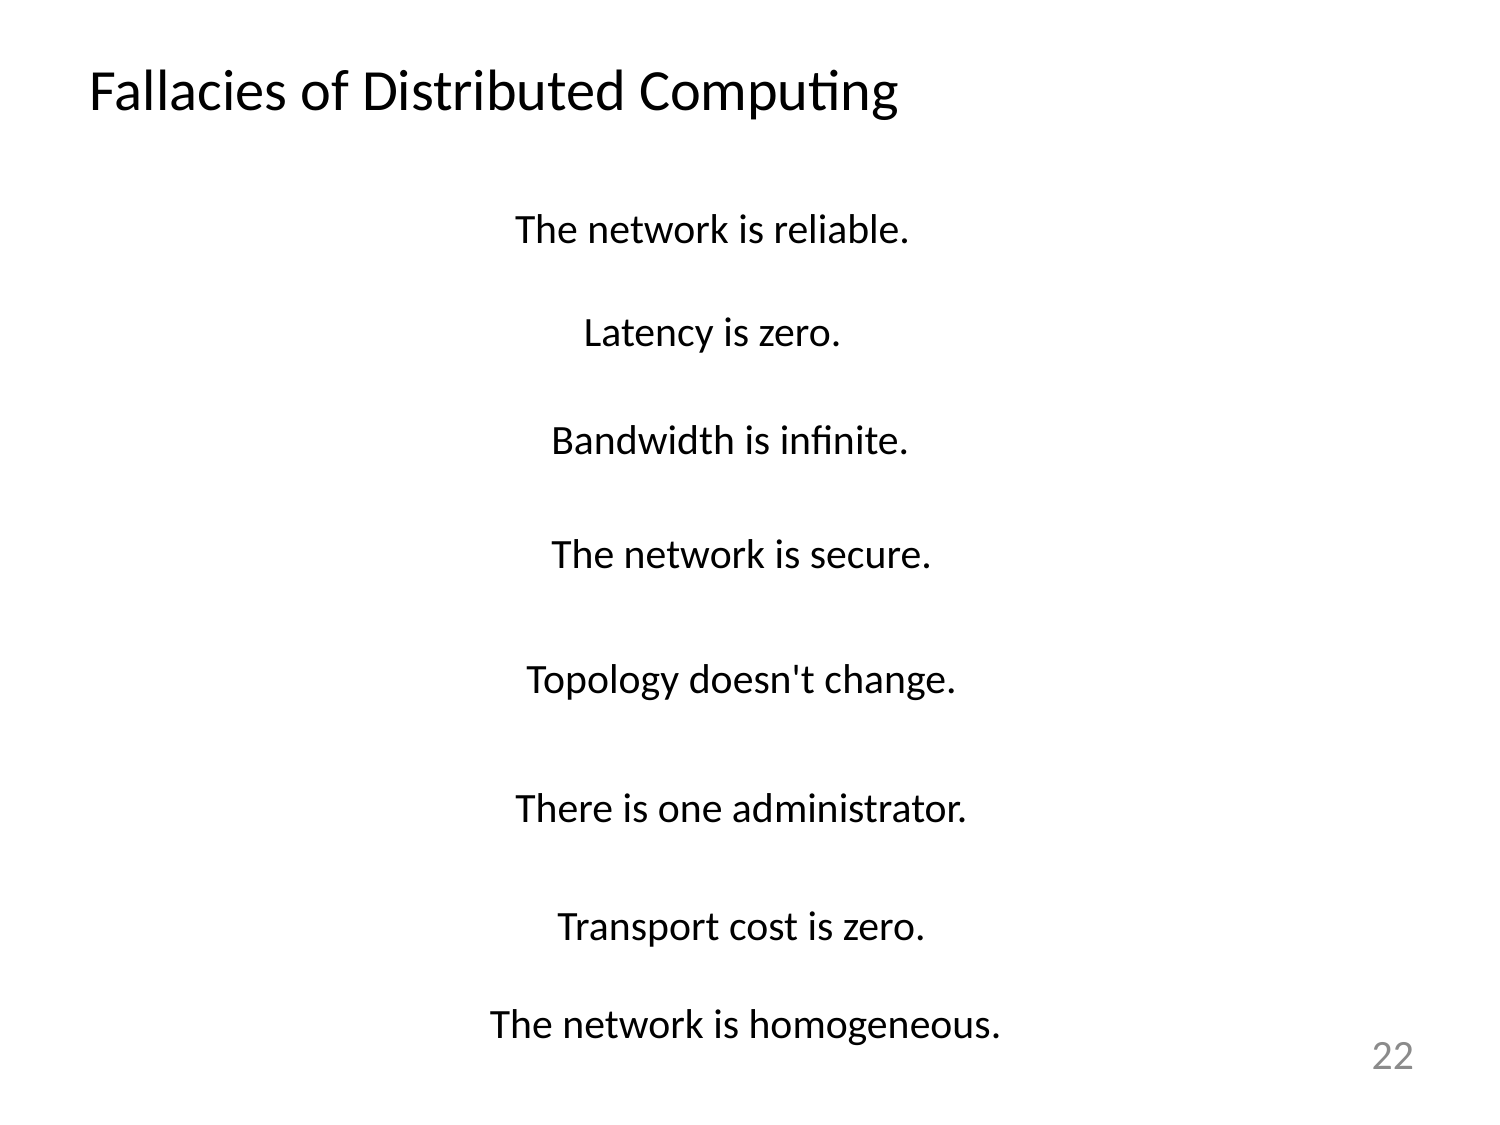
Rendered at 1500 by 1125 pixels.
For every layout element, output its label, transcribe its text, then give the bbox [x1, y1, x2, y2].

text_box Topology doesn't change. [511, 644, 972, 710]
slide_number 22 [1079, 1022, 1430, 1083]
text_box The network is secure. [536, 519, 947, 585]
text_box The network is reliable. [500, 194, 926, 260]
text_box Latency is zero. [569, 297, 857, 362]
text_box Bandwidth is infinite. [536, 404, 925, 470]
text_box Fallacies of Distributed Computing [75, 45, 1400, 134]
text_box The network is homogeneous. [475, 989, 1025, 1055]
text_box There is one administrator. [500, 773, 983, 838]
text_box Transport cost is zero. [542, 891, 941, 957]
